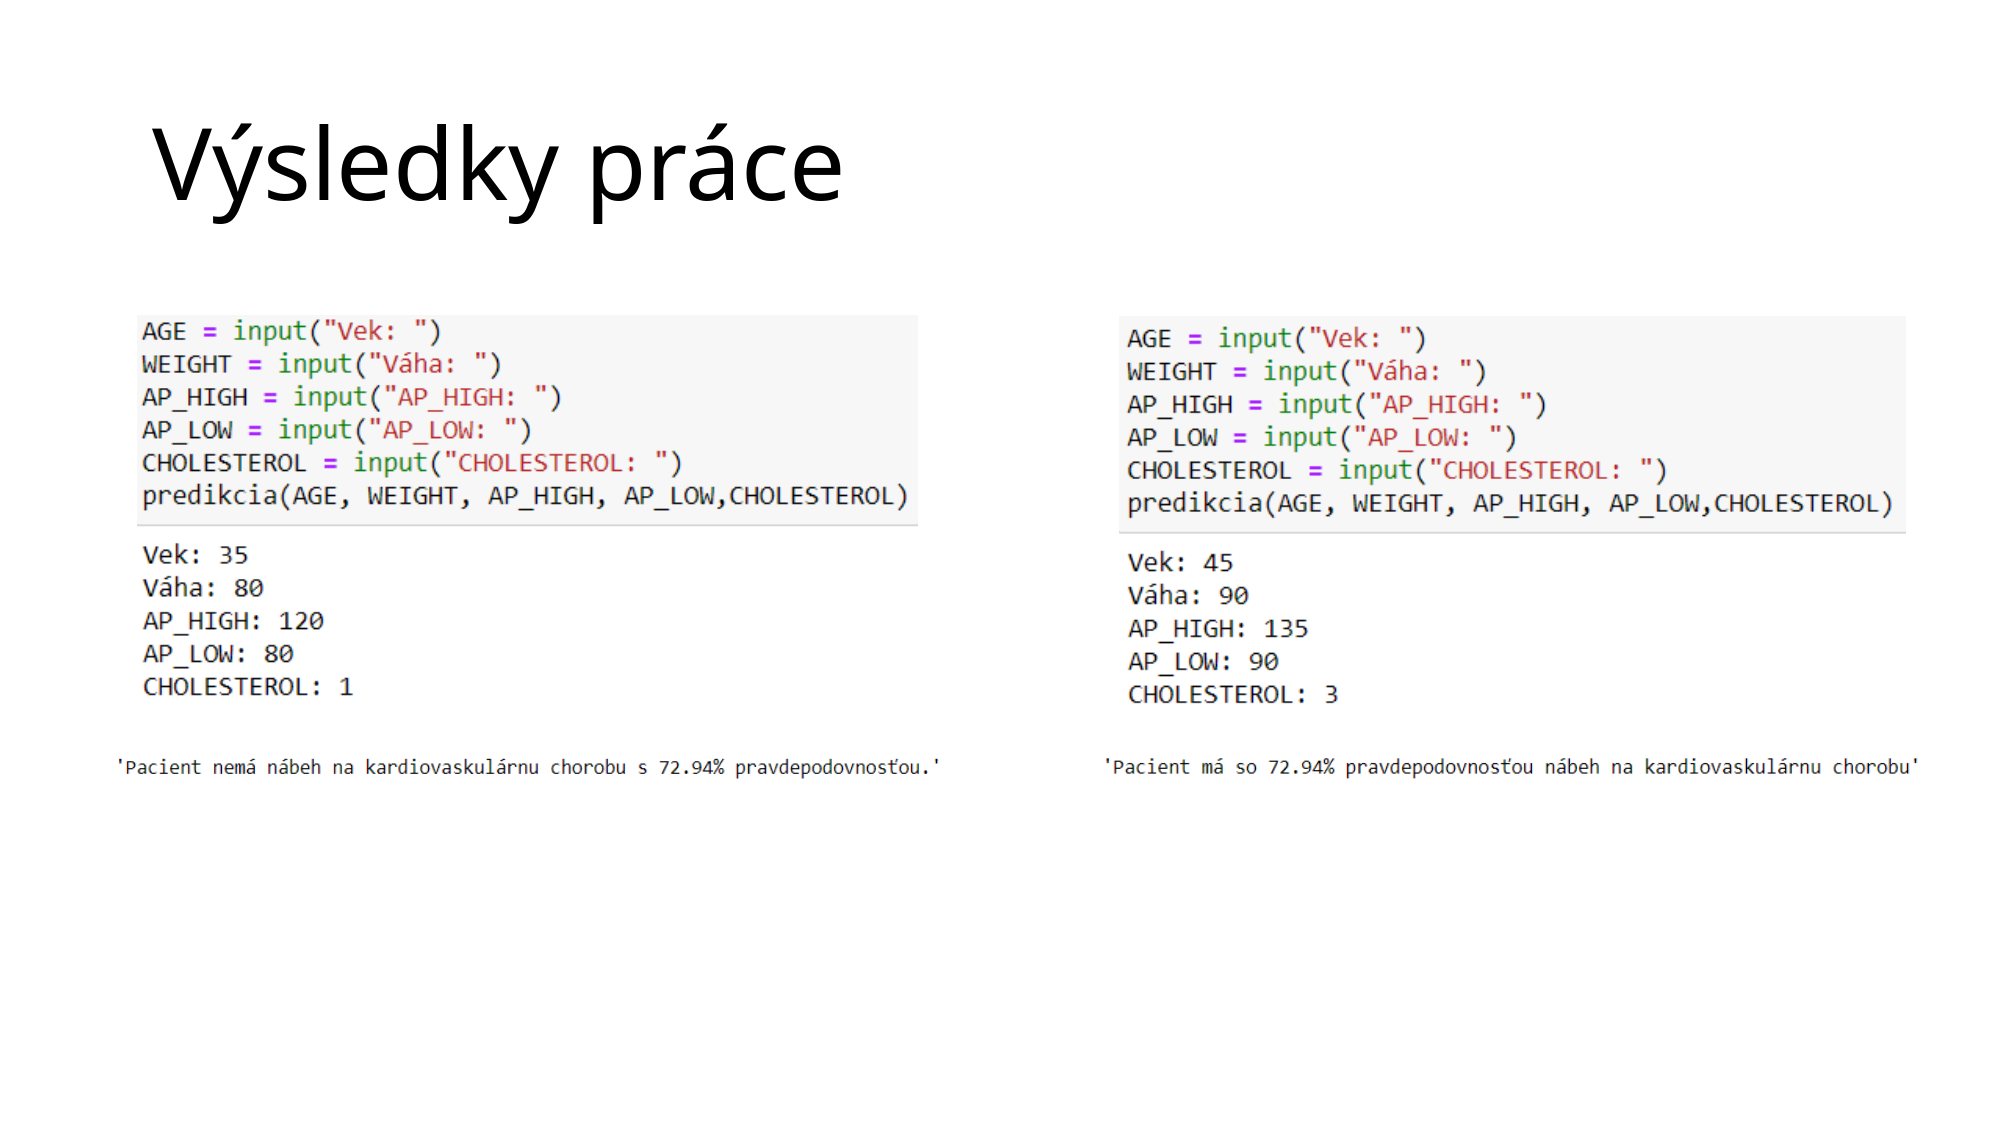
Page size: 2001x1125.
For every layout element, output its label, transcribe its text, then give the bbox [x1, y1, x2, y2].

picture [109, 752, 945, 789]
picture [1119, 316, 1906, 711]
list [137, 315, 918, 711]
picture [1094, 749, 1930, 789]
title Výsledky práce [137, 59, 1863, 278]
